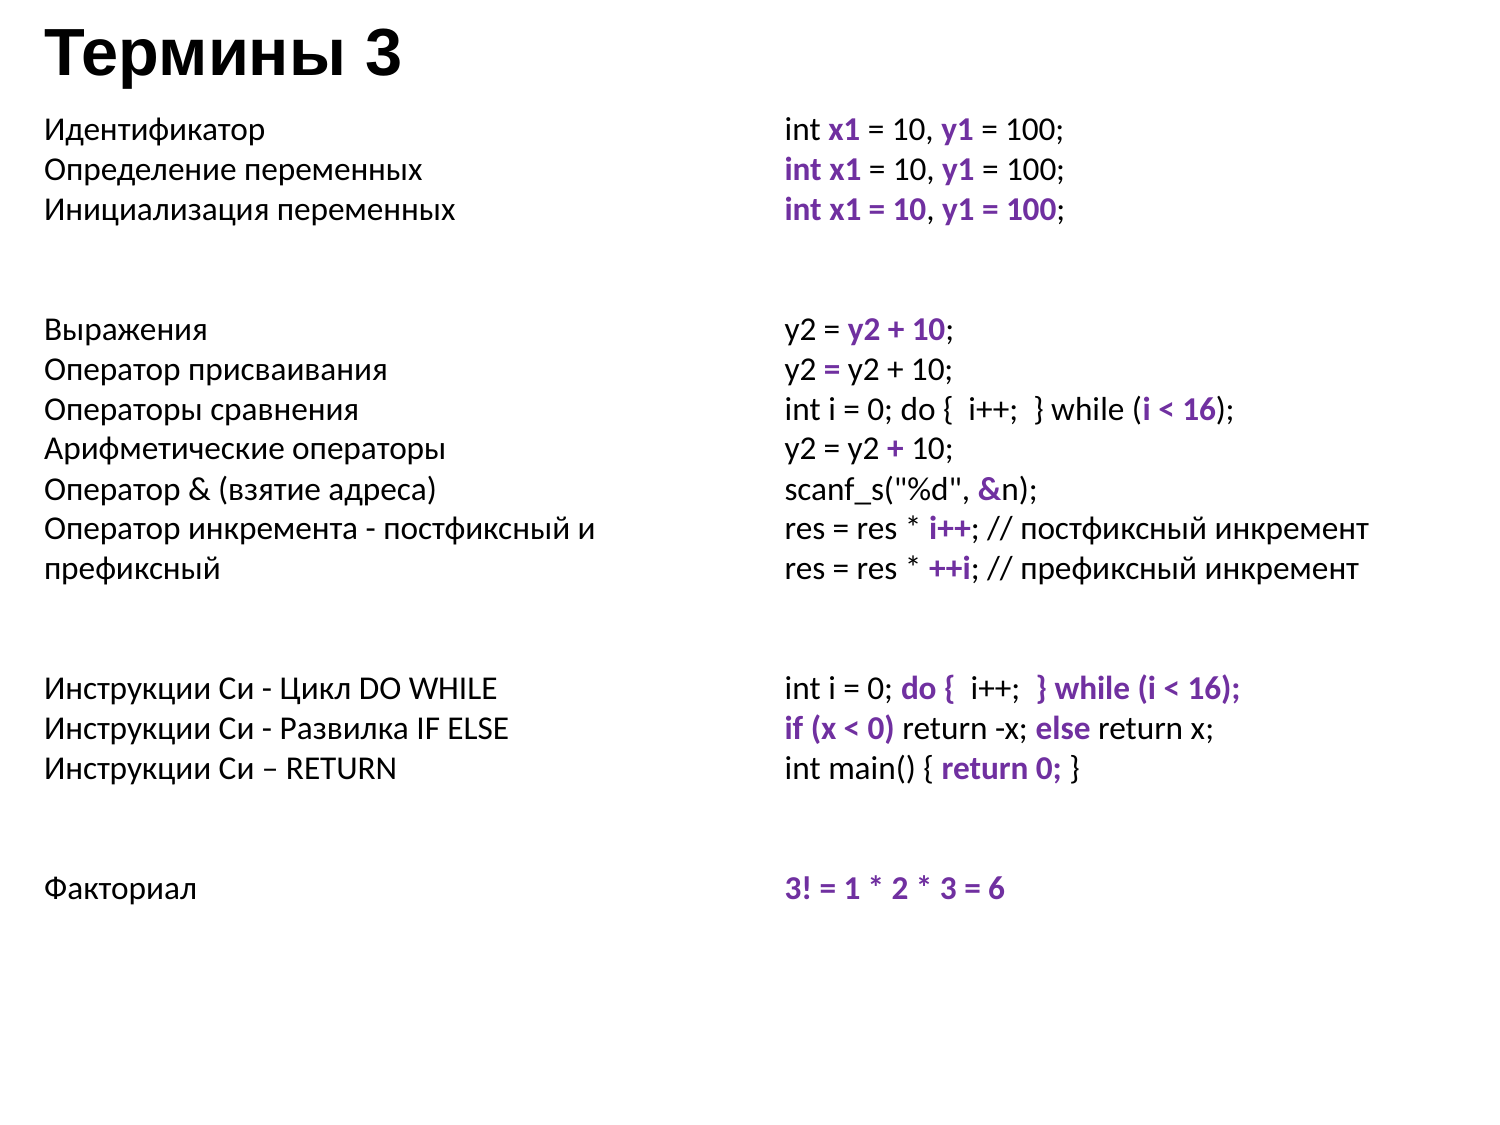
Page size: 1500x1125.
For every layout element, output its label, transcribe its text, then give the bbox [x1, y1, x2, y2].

text_box Идентификатор Определение переменных Инициализация переменных Выражения Оператор присваивания Операторы сравнения Арифметические операторы Оператор & (взятие адреса) Оператор инкремента - постфиксный и префиксный Инструкции Си - Цикл DO WHILE Инструкции Си - Развилка IF ELSE Инструкции Си – RETURN Факториал [29, 100, 769, 914]
text_box int x1 = 10, y1 = 100; int x1 = 10, y1 = 100; int x1 = 10, y1 = 100; y2 = y2 + 10; y2 = y2 + 10; int i = 0; do { i++; } while (i < 16); y2 = y2 + 10; scanf_s("%d", &n); res = res * i++; // постфиксный инкремент res = res * ++i; // префиксный инкремент int i = 0; do { i++; } while (i < 16); if (x < 0) return -x; else return x; int main() { return 0; } 3! = 1 * 2 * 3 = 6 [769, 100, 1459, 954]
title Термины 3 [29, 19, 1459, 88]
